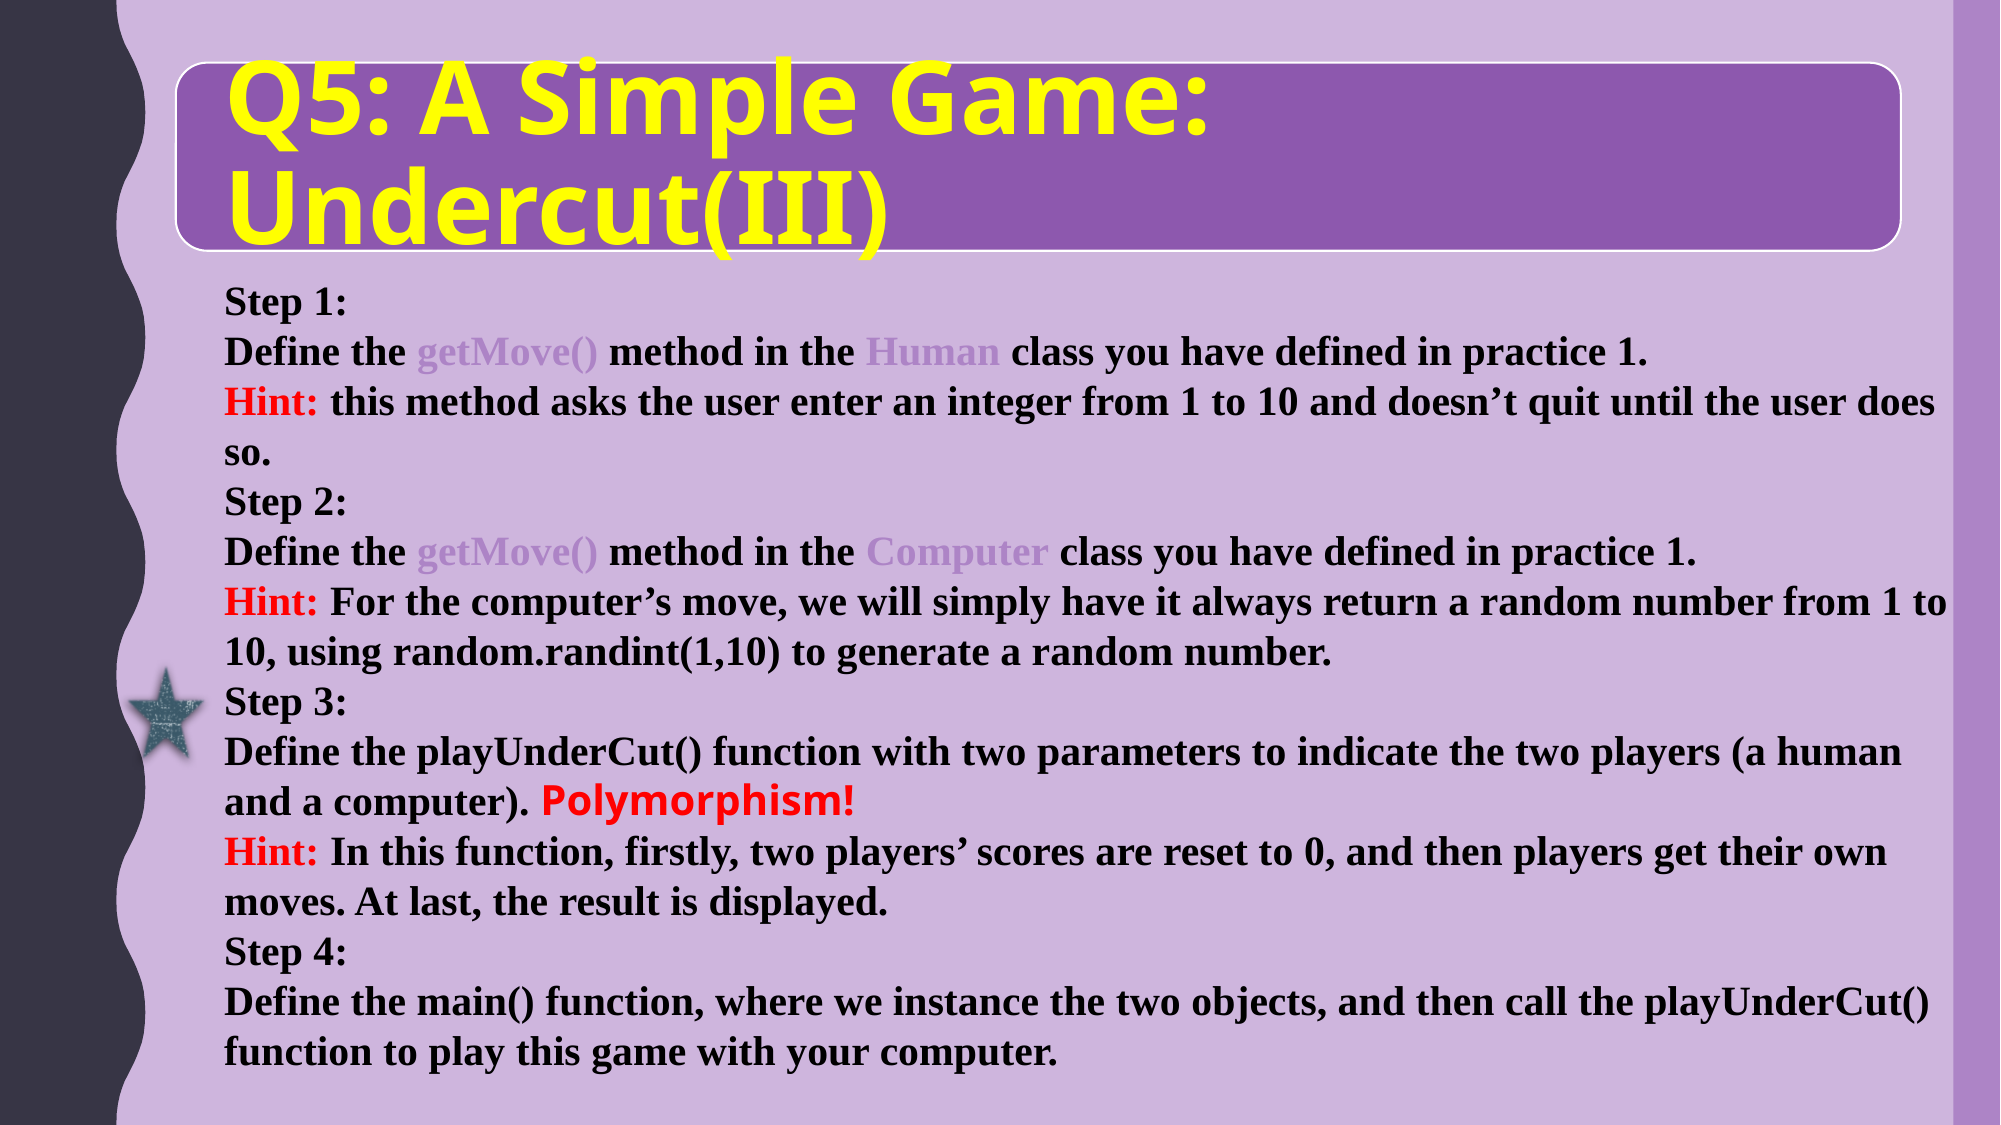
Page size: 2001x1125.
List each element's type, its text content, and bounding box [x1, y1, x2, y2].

text_box Step 1: Define the getMove() method in the Human class you have defined in practice 1. Hint: this method asks the user enter an integer from 1 to 10 and doesn’t quit until the user does so. Step 2: Define the getMove() method in the Computer class you have defined in practice 1. Hint: For the computer’s move, we will simply have it always return a random number from 1 to 10, using random.randint(1,10) to generate a random number. Step 3: Define the playUnderCut() function with two parameters to indicate the two players (a human and a computer). Polymorphism! Hint: In this function, firstly, two players’ scores are reset to 0, and then players get their own moves. At last, the result is displayed. Step 4: Define the main() function, where we instance the two objects, and then call the playUnderCut() function to play this game with your computer. [209, 266, 1969, 1125]
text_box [176, 68, 1901, 251]
text_box [131, 673, 200, 753]
